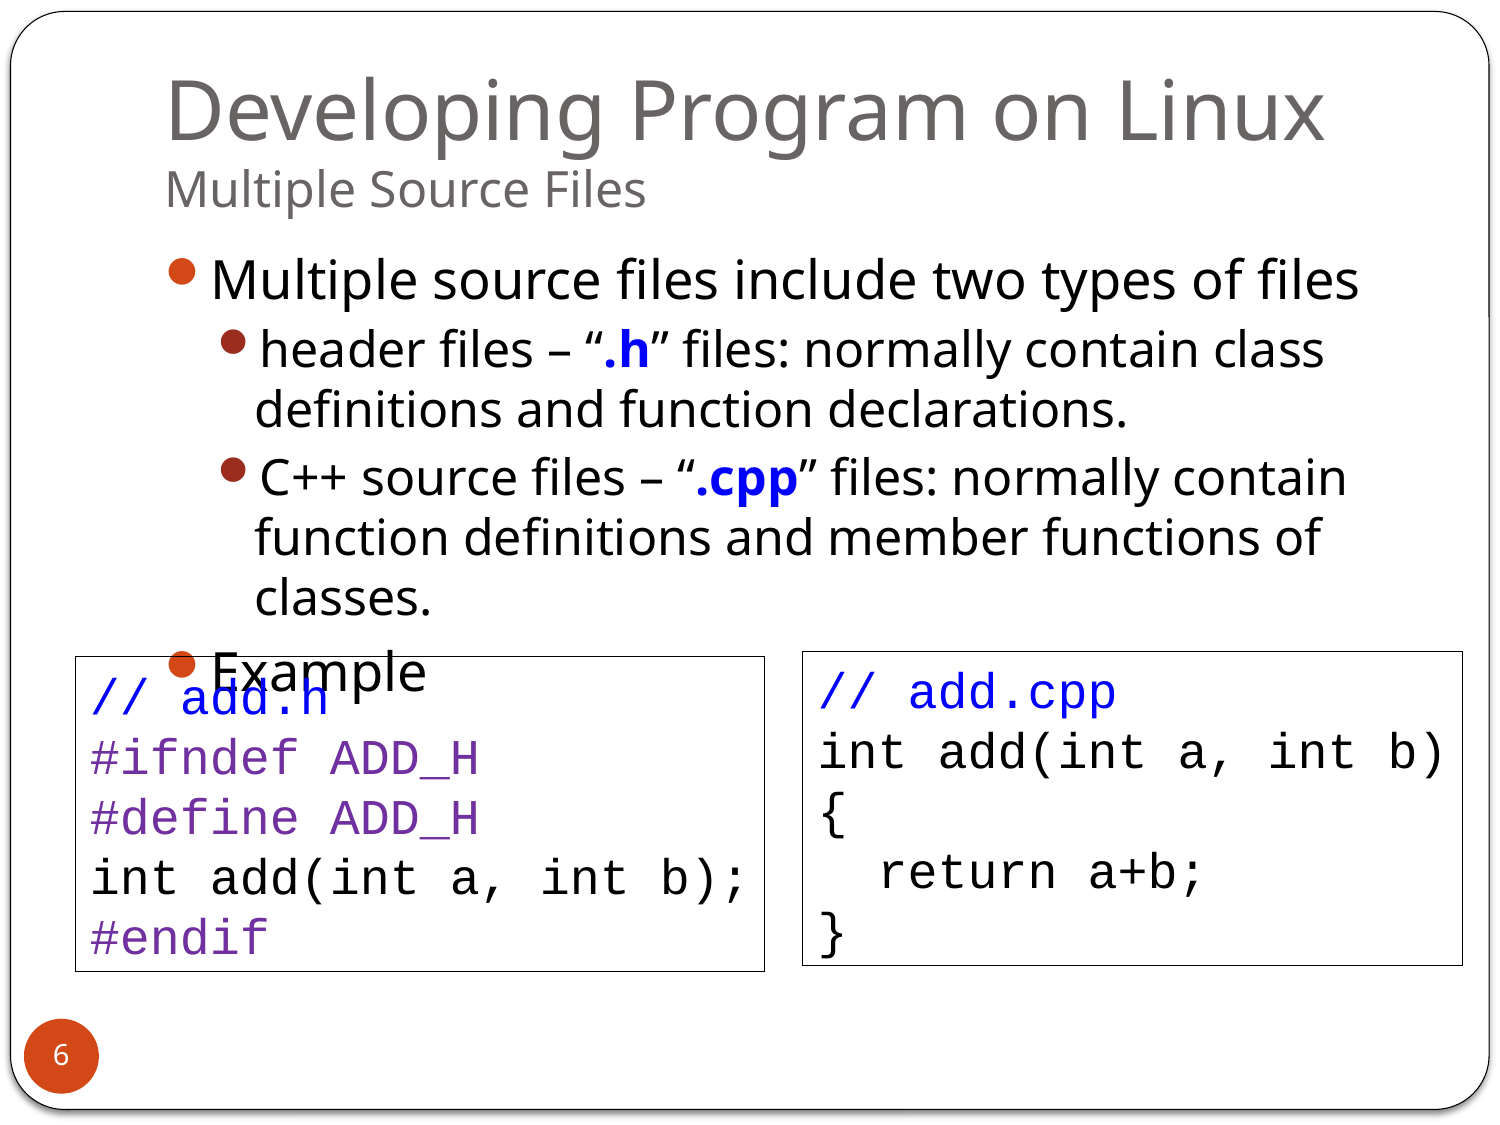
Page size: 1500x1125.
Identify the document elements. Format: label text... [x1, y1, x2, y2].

text_box // add.h #ifndef ADD_H #define ADD_H int add(int a, int b); #endif [75, 656, 765, 972]
text_box // add.cpp int add(int a, int b) { return a+b; } [802, 651, 1463, 966]
list Multiple source files include two types of files header files – “.h” files: normally contain class definitions and function declarations. C++ source files – “.cpp” files: normally contain function definitions and member functions of classes. Example [150, 237, 1425, 988]
title Developing Program on Linux Multiple Source Files [150, 45, 1425, 233]
slide_number 6 [23, 1018, 99, 1094]
